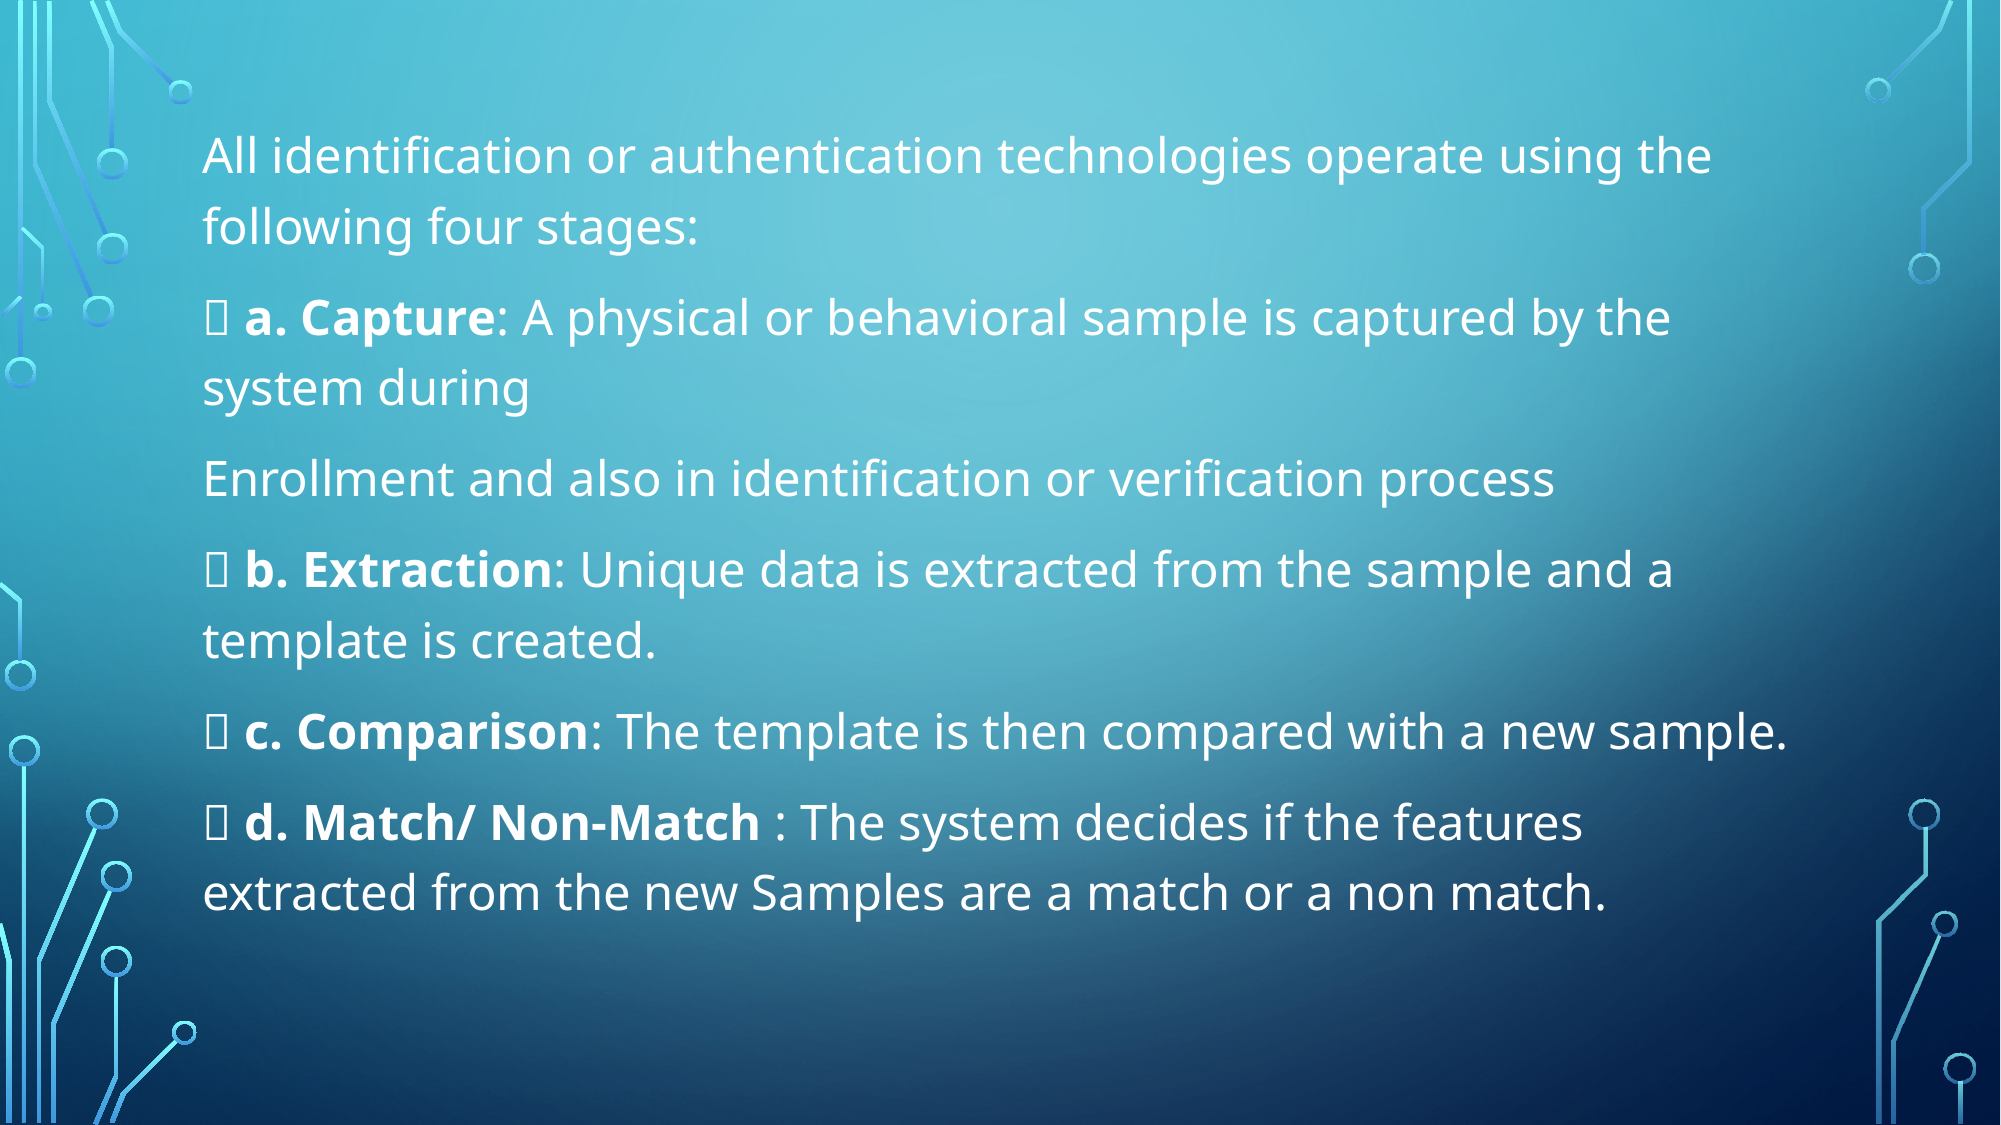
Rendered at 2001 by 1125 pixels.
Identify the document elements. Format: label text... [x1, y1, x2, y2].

list All identification or authentication technologies operate using the following four stages:  a. Capture: A physical or behavioral sample is captured by the system during Enrollment and also in identification or verification process  b. Extraction: Unique data is extracted from the sample and a template is created.  c. Comparison: The template is then compared with a new sample.  d. Match/ Non-Match : The system decides if the features extracted from the new Samples are a match or a non match. [187, 105, 1813, 985]
